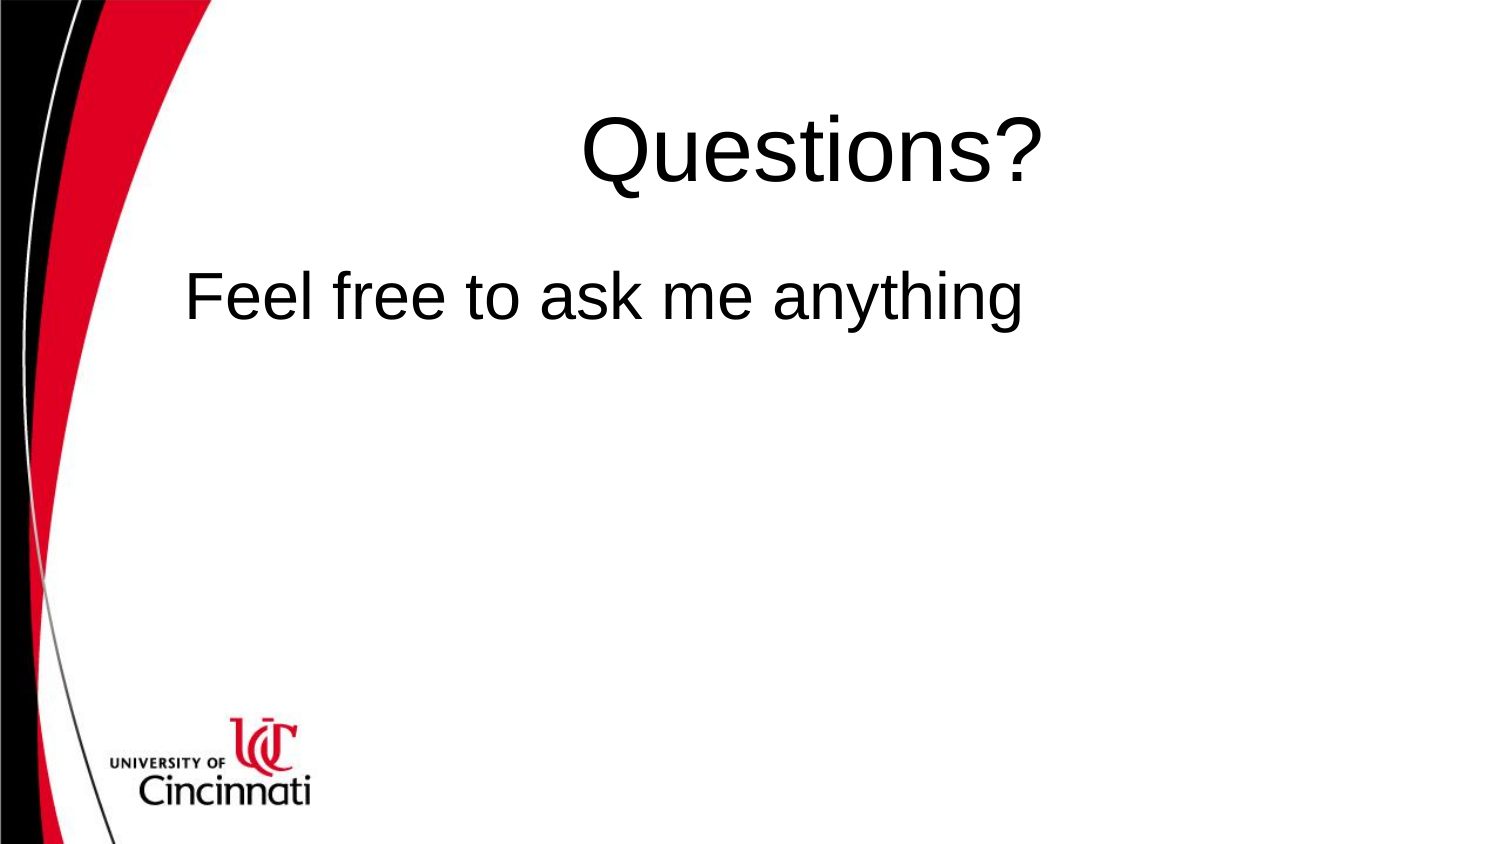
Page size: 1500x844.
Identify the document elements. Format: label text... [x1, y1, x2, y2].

title Questions? [150, 75, 1475, 216]
list Feel free to ask me anything [150, 238, 1475, 675]
picture [0, 0, 317, 844]
